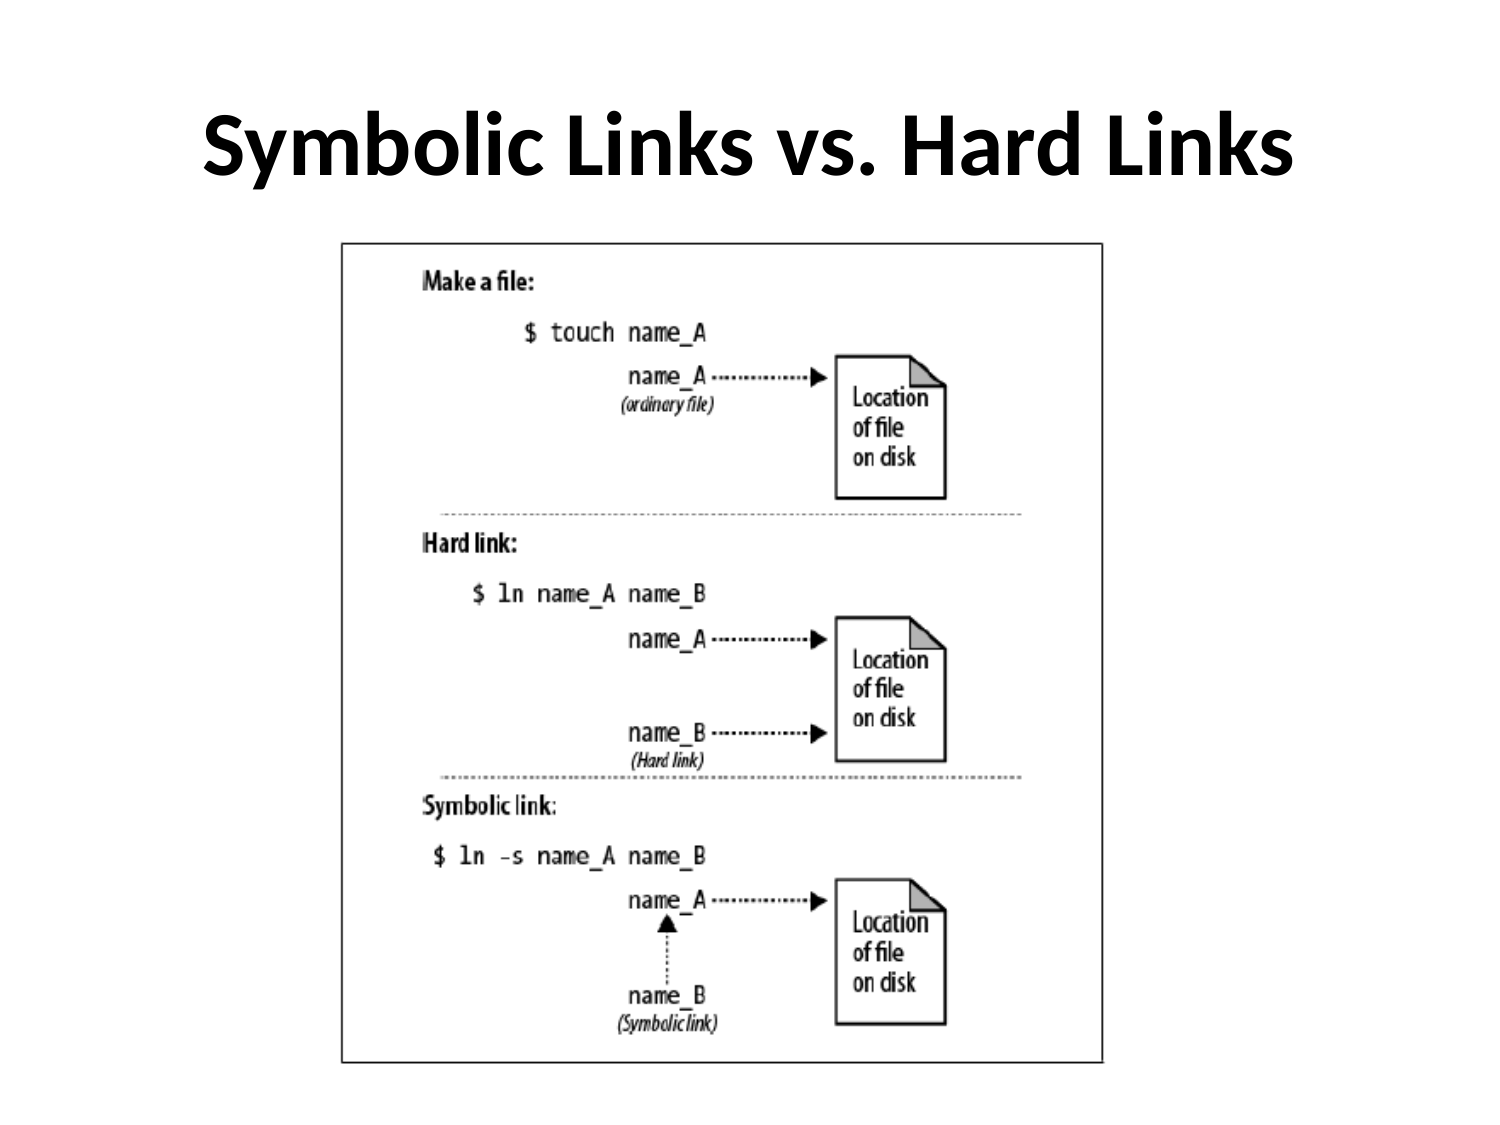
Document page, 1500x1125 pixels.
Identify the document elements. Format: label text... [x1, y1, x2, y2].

title Symbolic Links vs. Hard Links [75, 45, 1425, 233]
picture [287, 187, 1147, 1074]
